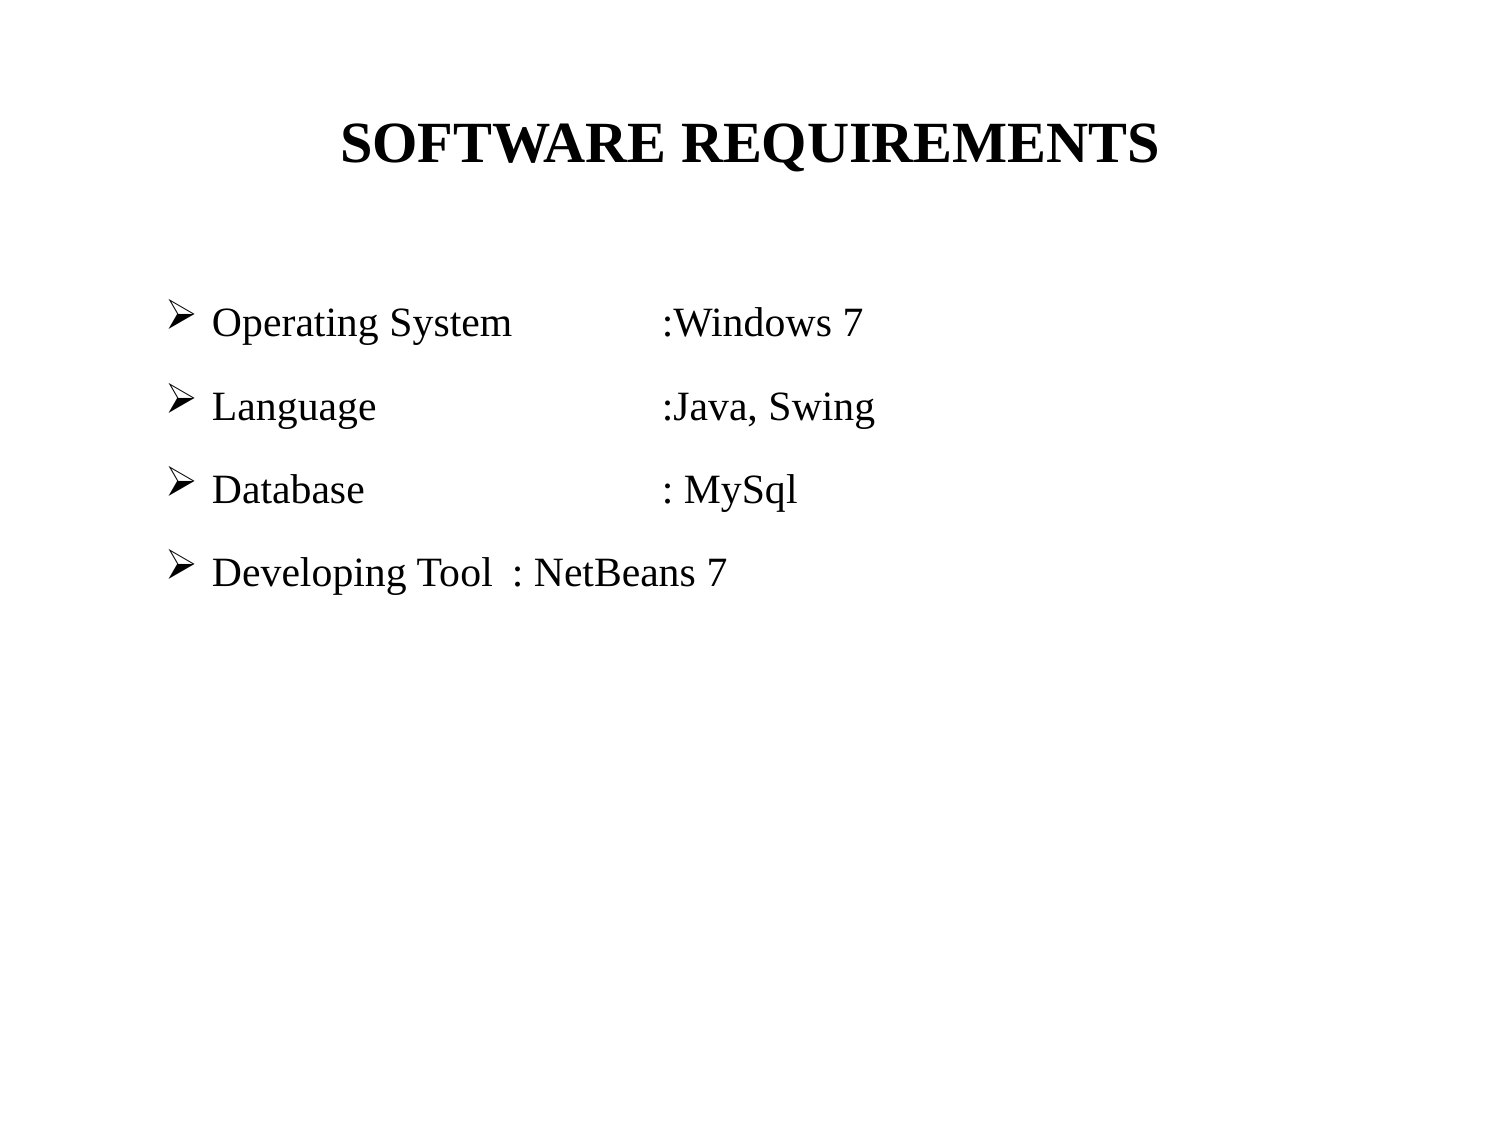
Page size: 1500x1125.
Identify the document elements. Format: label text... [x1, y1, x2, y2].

list Operating System :Windows 7 Language :Java, Swing Database : MySql Developing Tool : NetBeans 7 [74, 262, 1426, 1006]
title SOFTWARE REQUIREMENTS [74, 44, 1426, 233]
